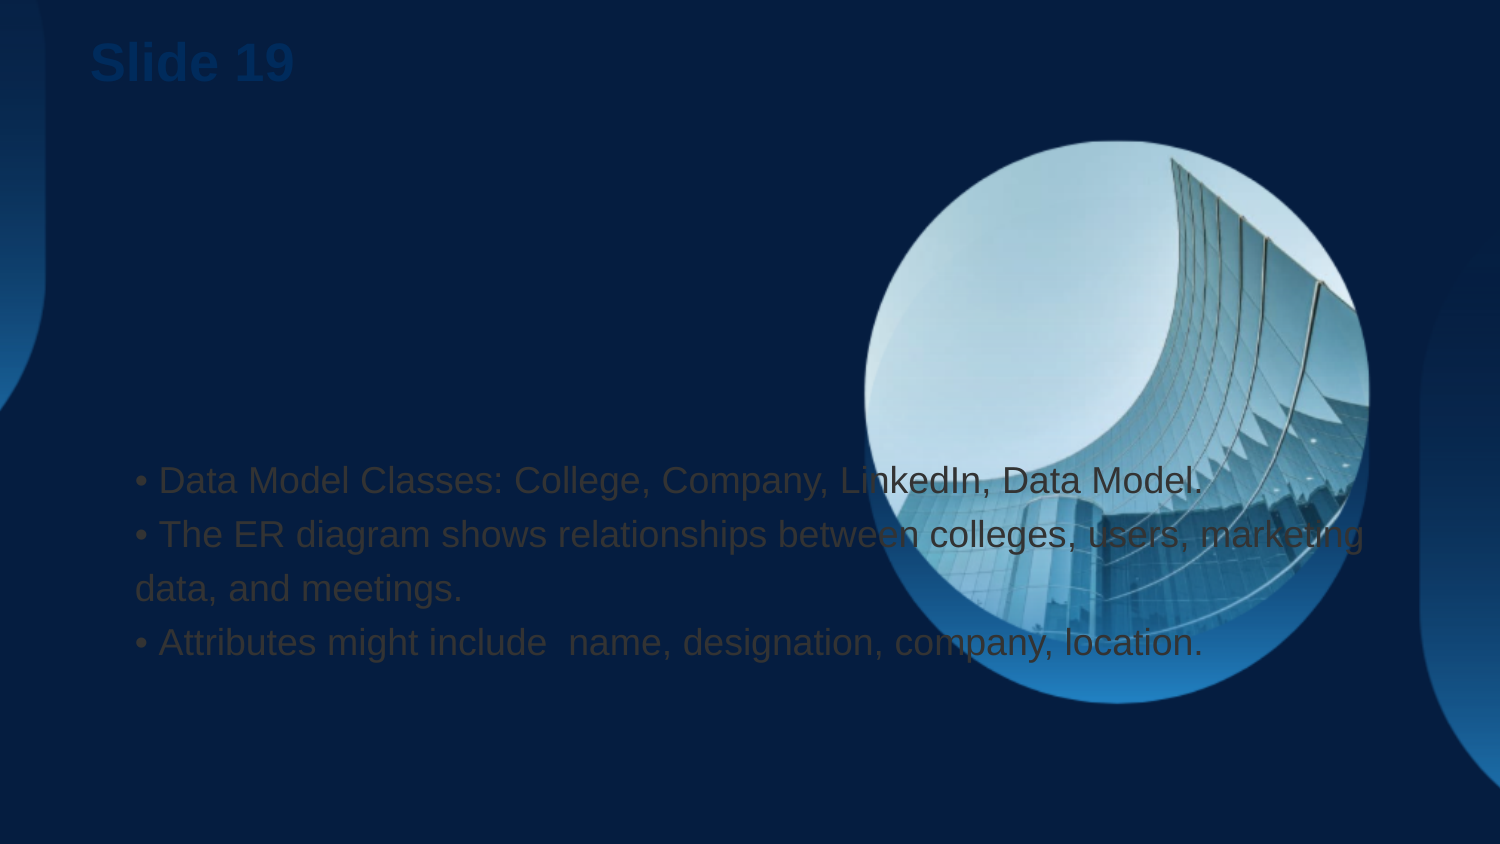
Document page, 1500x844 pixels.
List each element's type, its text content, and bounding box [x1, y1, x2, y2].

picture [0, 0, 1500, 844]
text_box • Data Model Classes: College, Company, LinkedIn, Data Model. • The ER diagram shows relationships between colleges, users, marketing data, and meetings. • Attributes might include name, designation, company, location. [119, 179, 1470, 844]
